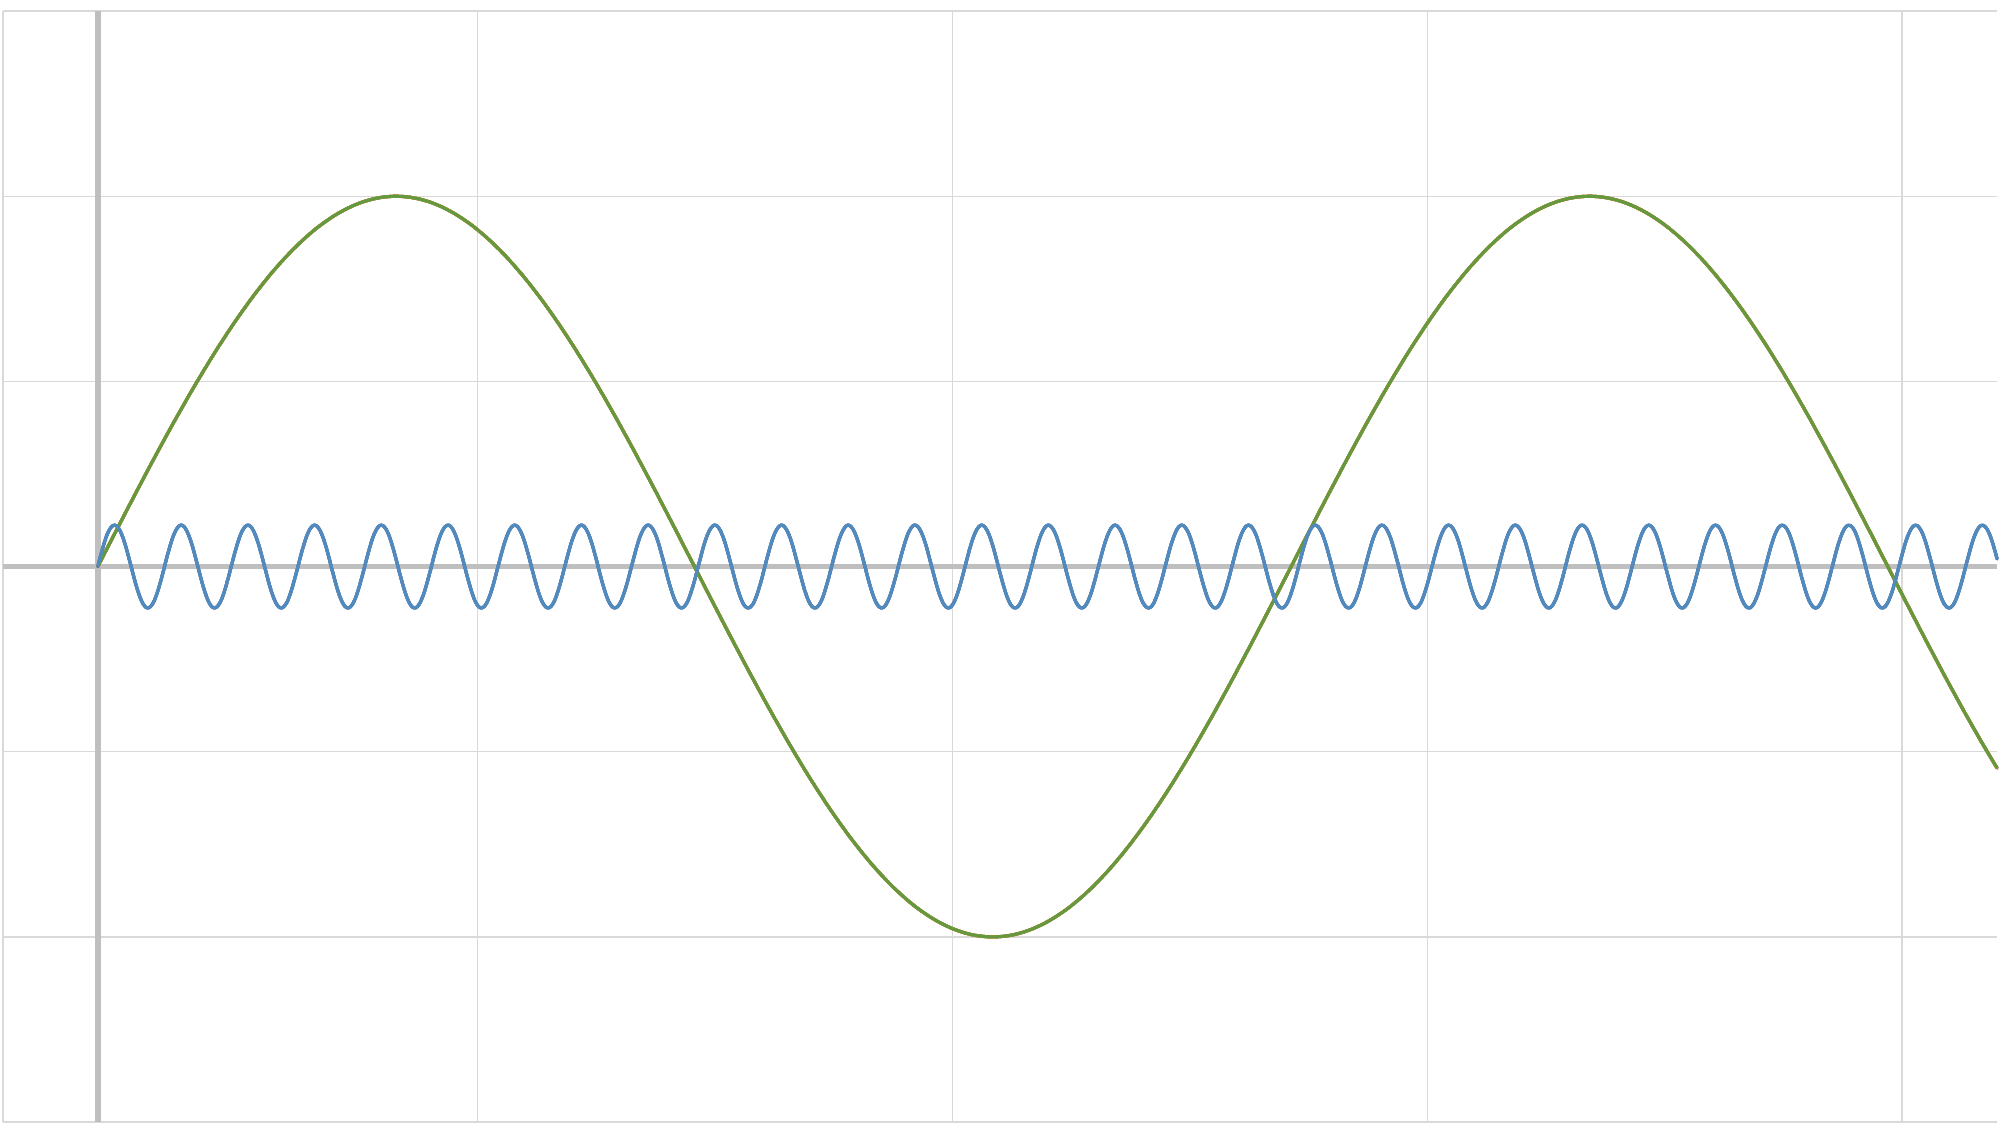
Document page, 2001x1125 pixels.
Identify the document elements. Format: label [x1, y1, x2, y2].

chart [0, 0, 2000, 1125]
